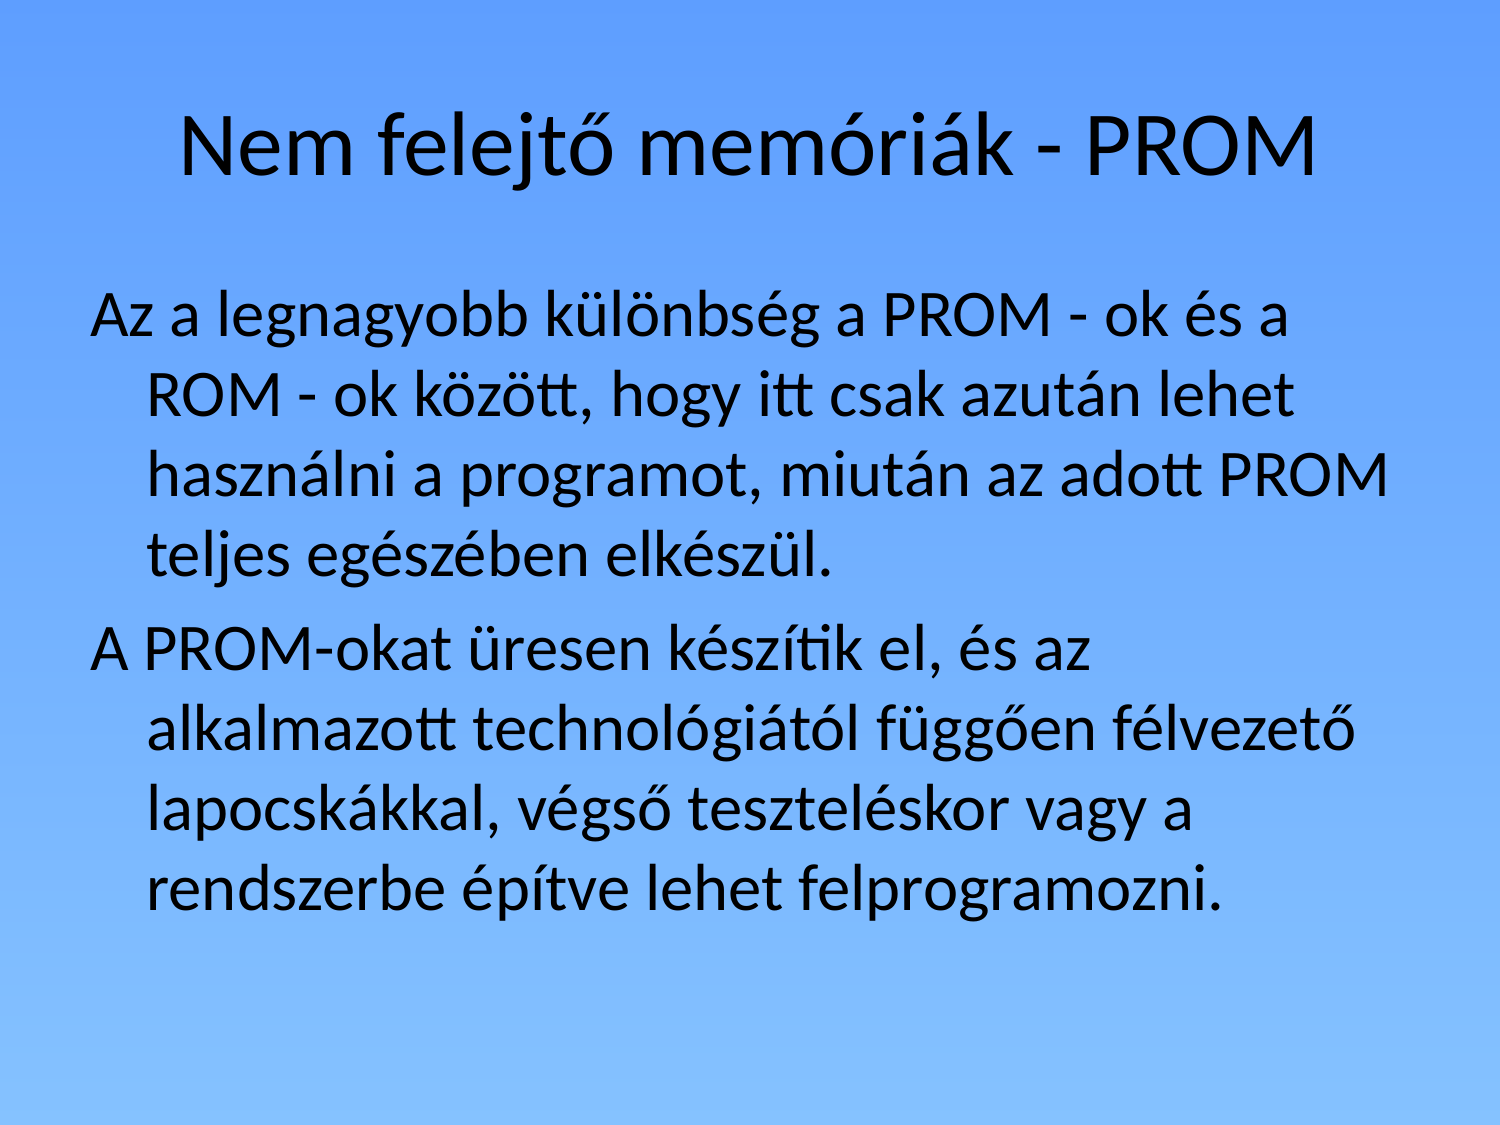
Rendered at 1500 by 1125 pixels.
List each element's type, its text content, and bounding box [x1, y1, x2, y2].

title Nem felejtő memóriák - PROM [75, 45, 1425, 233]
list Az a legnagyobb különbség a PROM - ok és a ROM - ok között, hogy itt csak azután lehet használni a programot, miután az adott PROM teljes egészében elkészül. A PROM-okat üresen készítik el, és az alkalmazott technológiától függően félvezető lapocskákkal, végső teszteléskor vagy a rendszerbe építve lehet felprogramozni. [75, 262, 1425, 1005]
